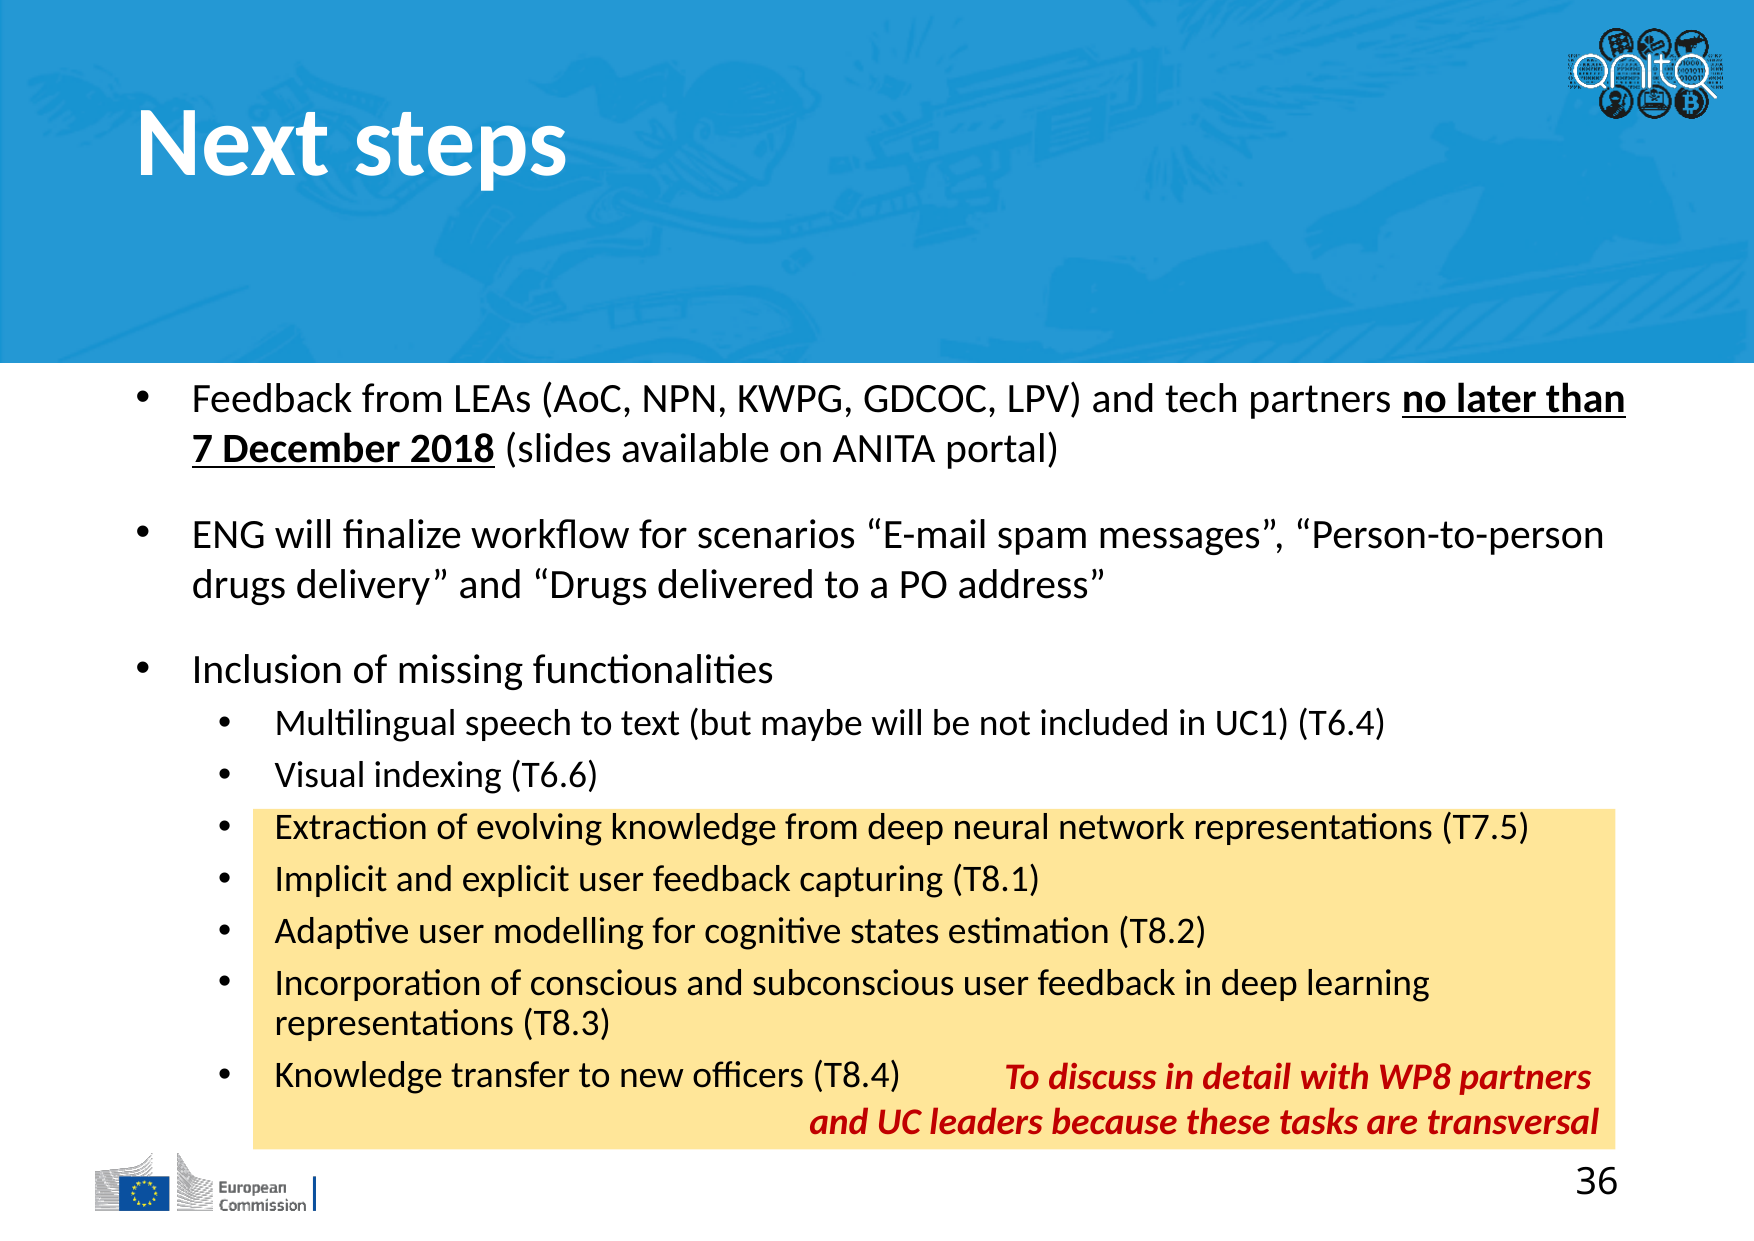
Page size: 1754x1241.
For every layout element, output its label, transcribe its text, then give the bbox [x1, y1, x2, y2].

list Feedback from LEAs (AoC, NPN, KWPG, GDCOC, LPV) and tech partners no later than 7 December 2018 (slides available on ANITA portal) ENG will finalize workflow for scenarios “E-mail spam messages”, “Person-to-person drugs delivery” and “Drugs delivered to a PO address” Inclusion of missing functionalities Multilingual speech to text (but maybe will be not included in UC1) (T6.4) Visual indexing (T6.6) Extraction of evolving knowledge from deep neural network representations (T7.5) Implicit and explicit user feedback capturing (T8.1) Adaptive user modelling for cognitive states estimation (T8.2) Incorporation of conscious and subconscious user feedback in deep learning representations (T8.3) Knowledge transfer to new officers (T8.4) [120, 363, 1654, 1117]
text_box To discuss in detail with WP8 partners and UC leaders because these tasks are transversal [252, 1117, 1616, 1150]
picture [0, 0, 1754, 363]
picture [87, 1145, 323, 1216]
list Next steps [120, 68, 1478, 244]
slide_number 36 [1238, 1149, 1634, 1216]
